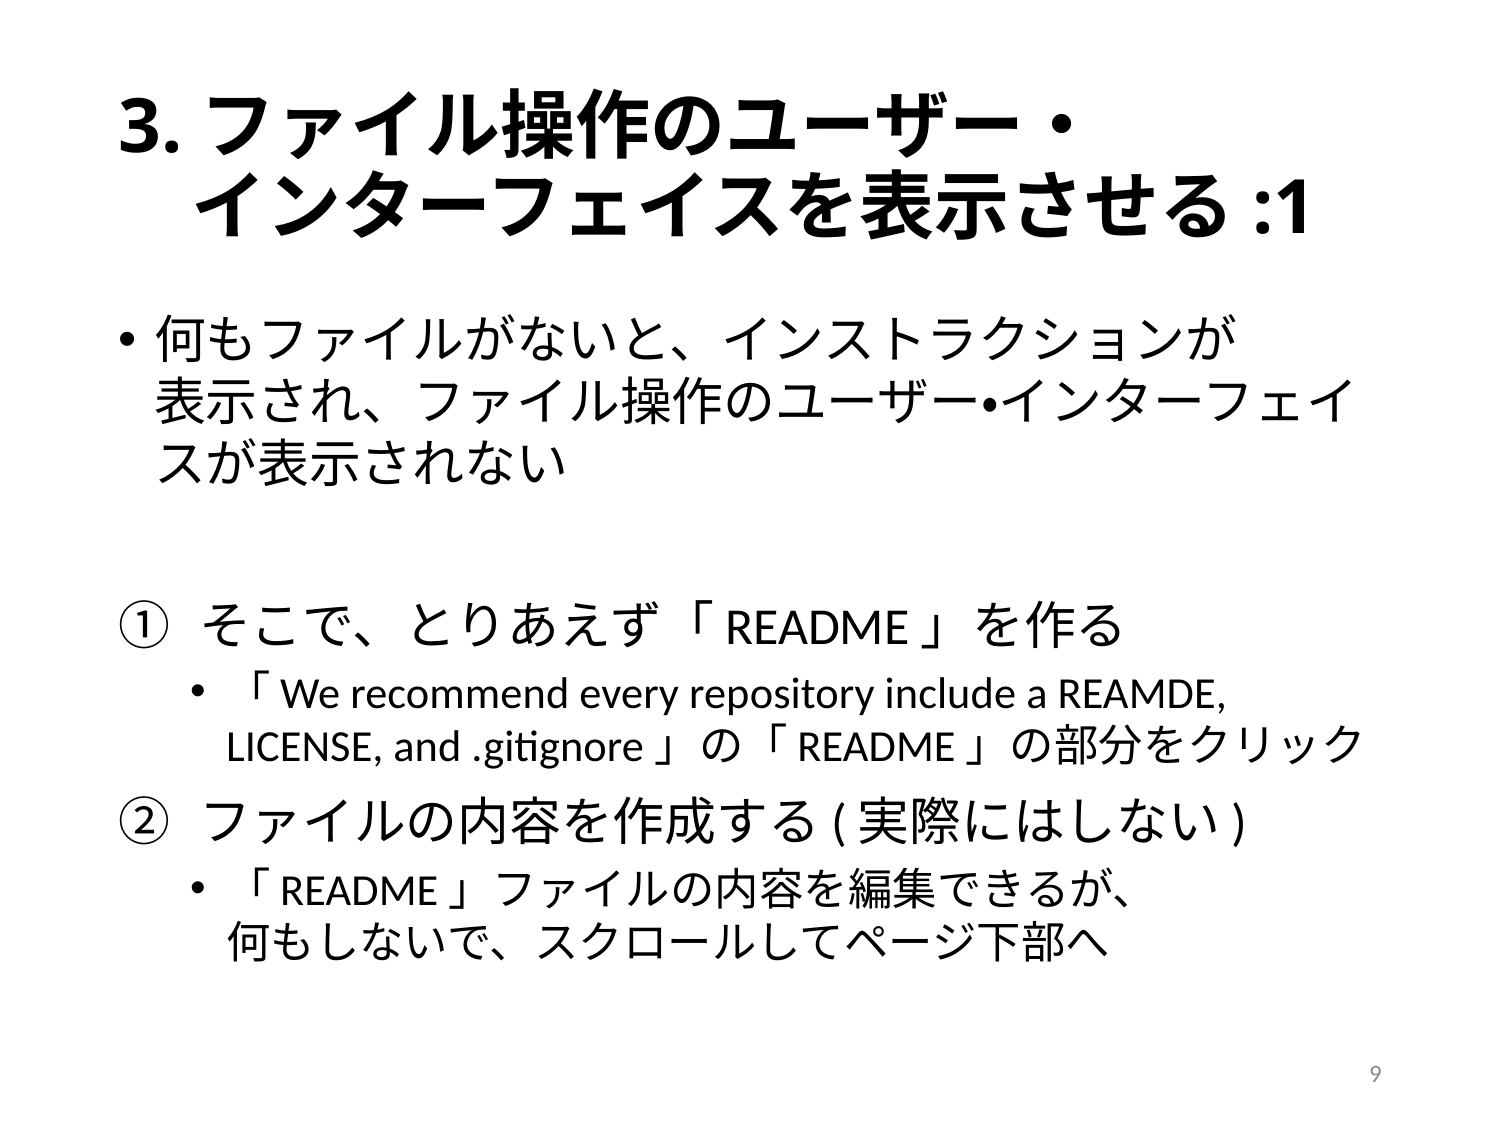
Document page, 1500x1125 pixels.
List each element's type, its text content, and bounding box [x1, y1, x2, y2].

slide_number 9 [1059, 1042, 1397, 1103]
title 3.ファイル操作のユーザー・ インターフェイスを表示させる:1 [103, 59, 1397, 278]
list 何もファイルがないと、インストラクションが 表示され、ファイル操作のユーザー・インターフェイスが表示されない そこで、とりあえず「README」を作る 「We recommend every repository include a REAMDE, LICENSE, and .gitignore」の「README」の部分をクリック ファイルの内容を作成する(実際にはしない) 「README」ファイルの内容を編集できるが、 何もしないで、スクロールしてページ下部へ [103, 299, 1397, 1014]
